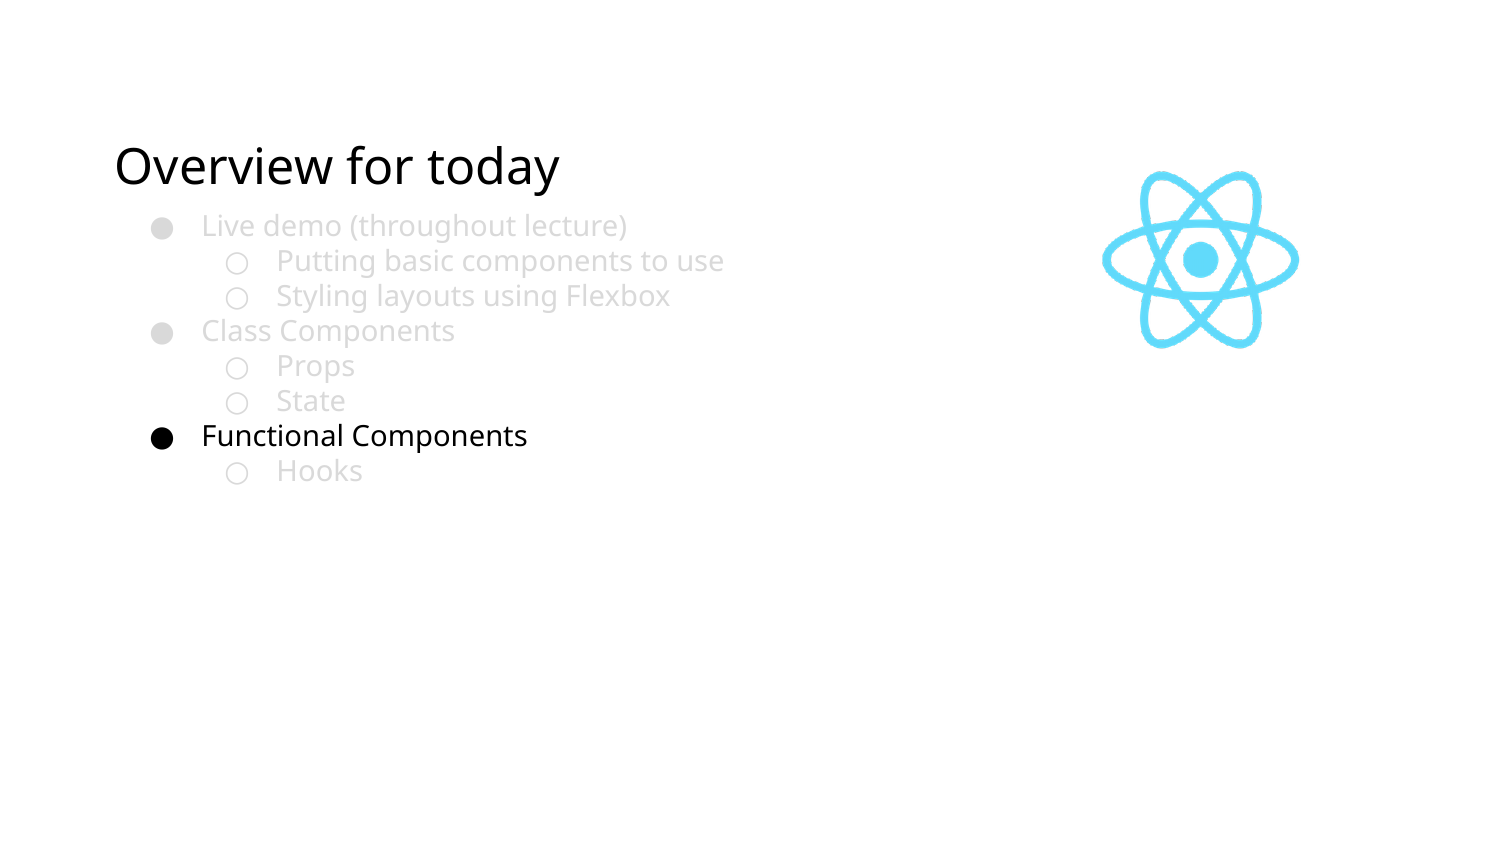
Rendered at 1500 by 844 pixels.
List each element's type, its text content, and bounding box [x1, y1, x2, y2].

text_box Live demo (throughout lecture) Putting basic components to use Styling layouts using Flexbox Class Components Props State Functional Components Hooks [111, 192, 994, 560]
text_box Overview for today [25, 119, 1500, 218]
picture [1087, 150, 1314, 376]
